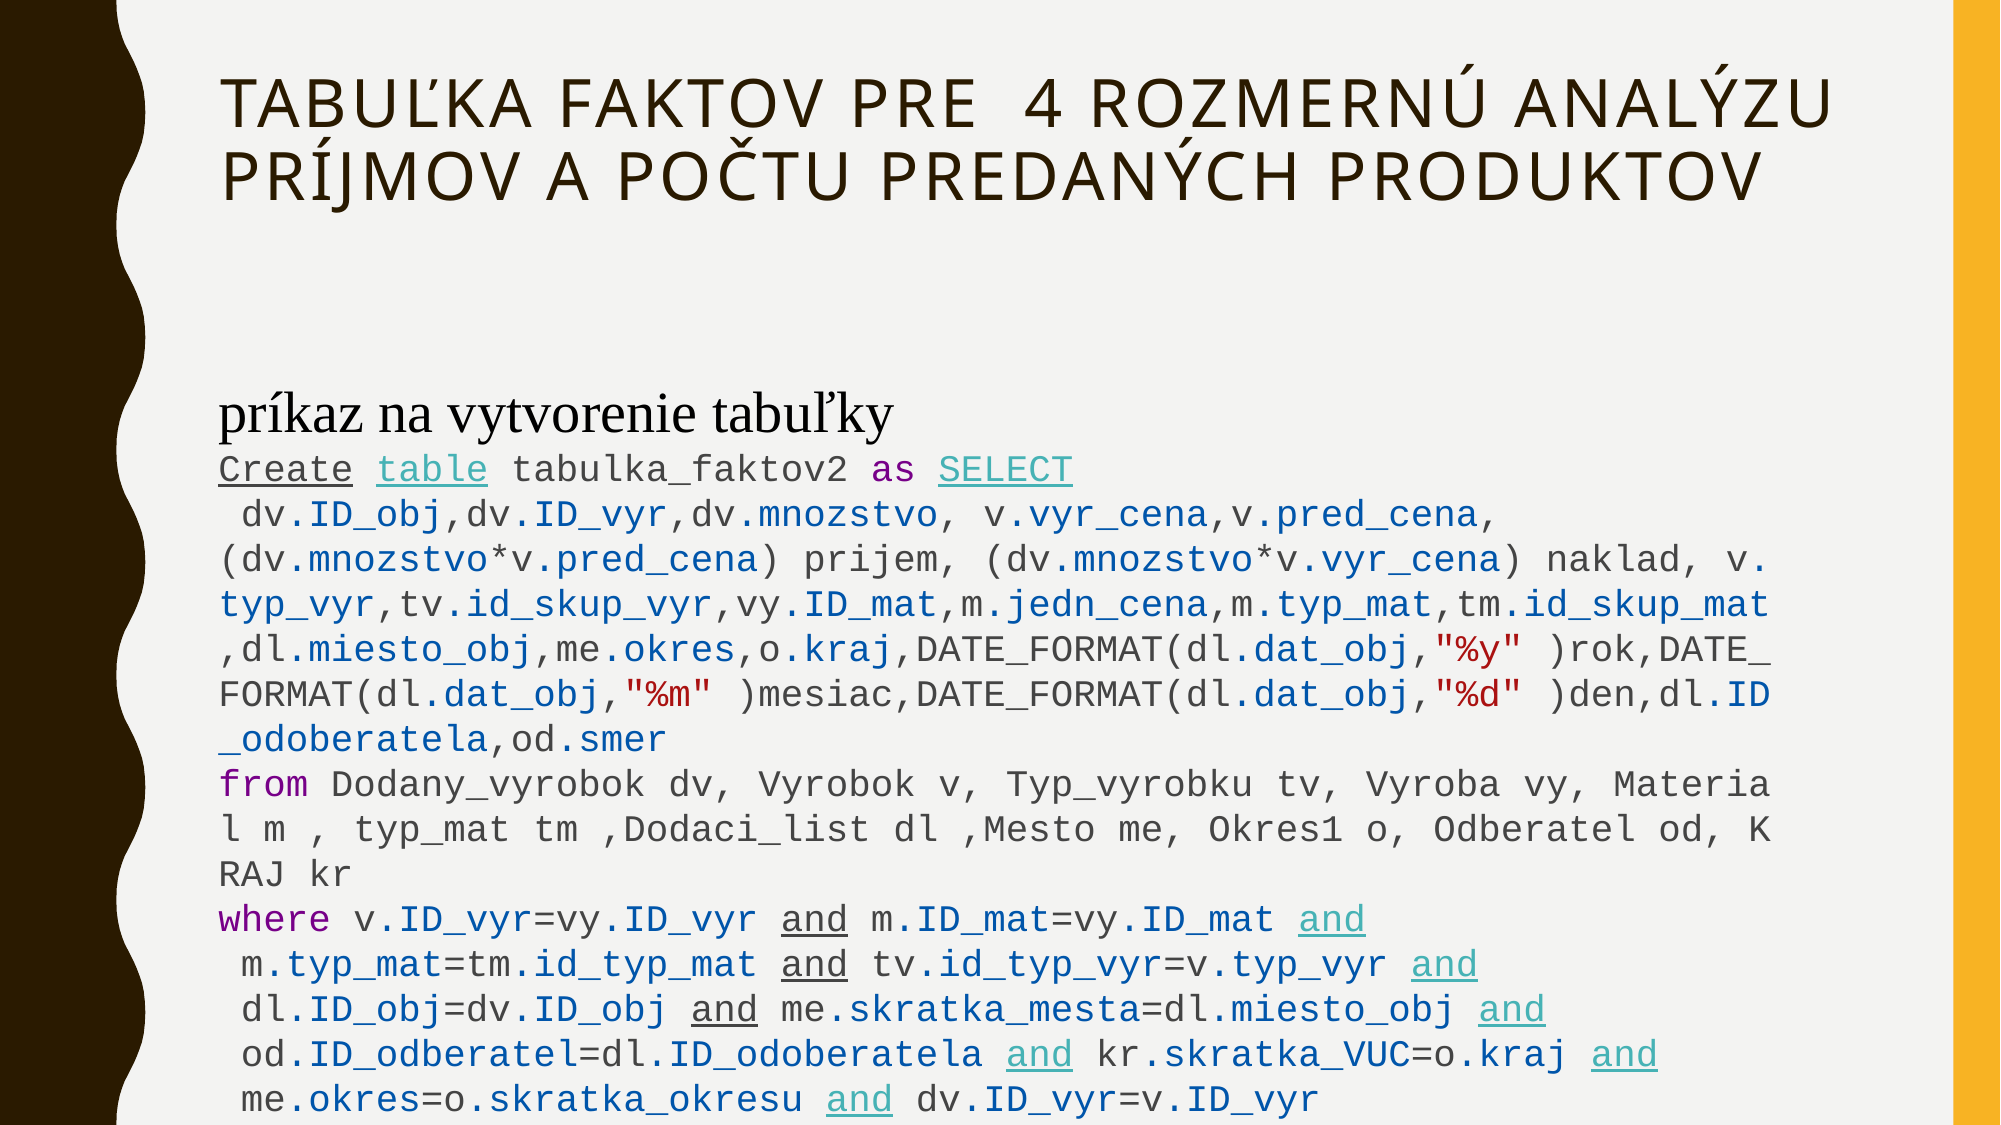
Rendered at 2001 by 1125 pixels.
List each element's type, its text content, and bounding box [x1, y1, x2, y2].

title Tabuľka faktov pre 4 rozmernú analýzu príjmov a počtu predaných produktov [205, 62, 1875, 308]
text_box príkaz na vytvorenie tabuľky Create table tabulka_faktov2 as SELECT dv.ID_obj,dv.ID_vyr,dv.mnozstvo, v.vyr_cena,v.pred_cena,(dv.mnozstvo*v.pred_cena) prijem, (dv.mnozstvo*v.vyr_cena) naklad, v.typ_vyr,tv.id_skup_vyr,vy.ID_mat,m.jedn_cena,m.typ_mat,tm.id_skup_mat,dl.miesto_obj,me.okres,o.kraj,DATE_FORMAT(dl.dat_obj,"%y" )rok,DATE_FORMAT(dl.dat_obj,"%m" )mesiac,DATE_FORMAT(dl.dat_obj,"%d" )den,dl.ID_odoberatela,od.smer from Dodany_vyrobok dv, Vyrobok v, Typ_vyrobku tv, Vyroba vy, Material m , typ_mat tm ,Dodaci_list dl ,Mesto me, Okres1 o, Odberatel od, KRAJ kr where v.ID_vyr=vy.ID_vyr and m.ID_mat=vy.ID_mat and m.typ_mat=tm.id_typ_mat and tv.id_typ_vyr=v.typ_vyr and dl.ID_obj=dv.ID_obj and me.skratka_mesta=dl.miesto_obj and od.ID_odberatel=dl.ID_odoberatela and kr.skratka_VUC=o.kraj and me.okres=o.skratka_okresu and dv.ID_vyr=v.ID_vyr [203, 366, 1797, 1125]
